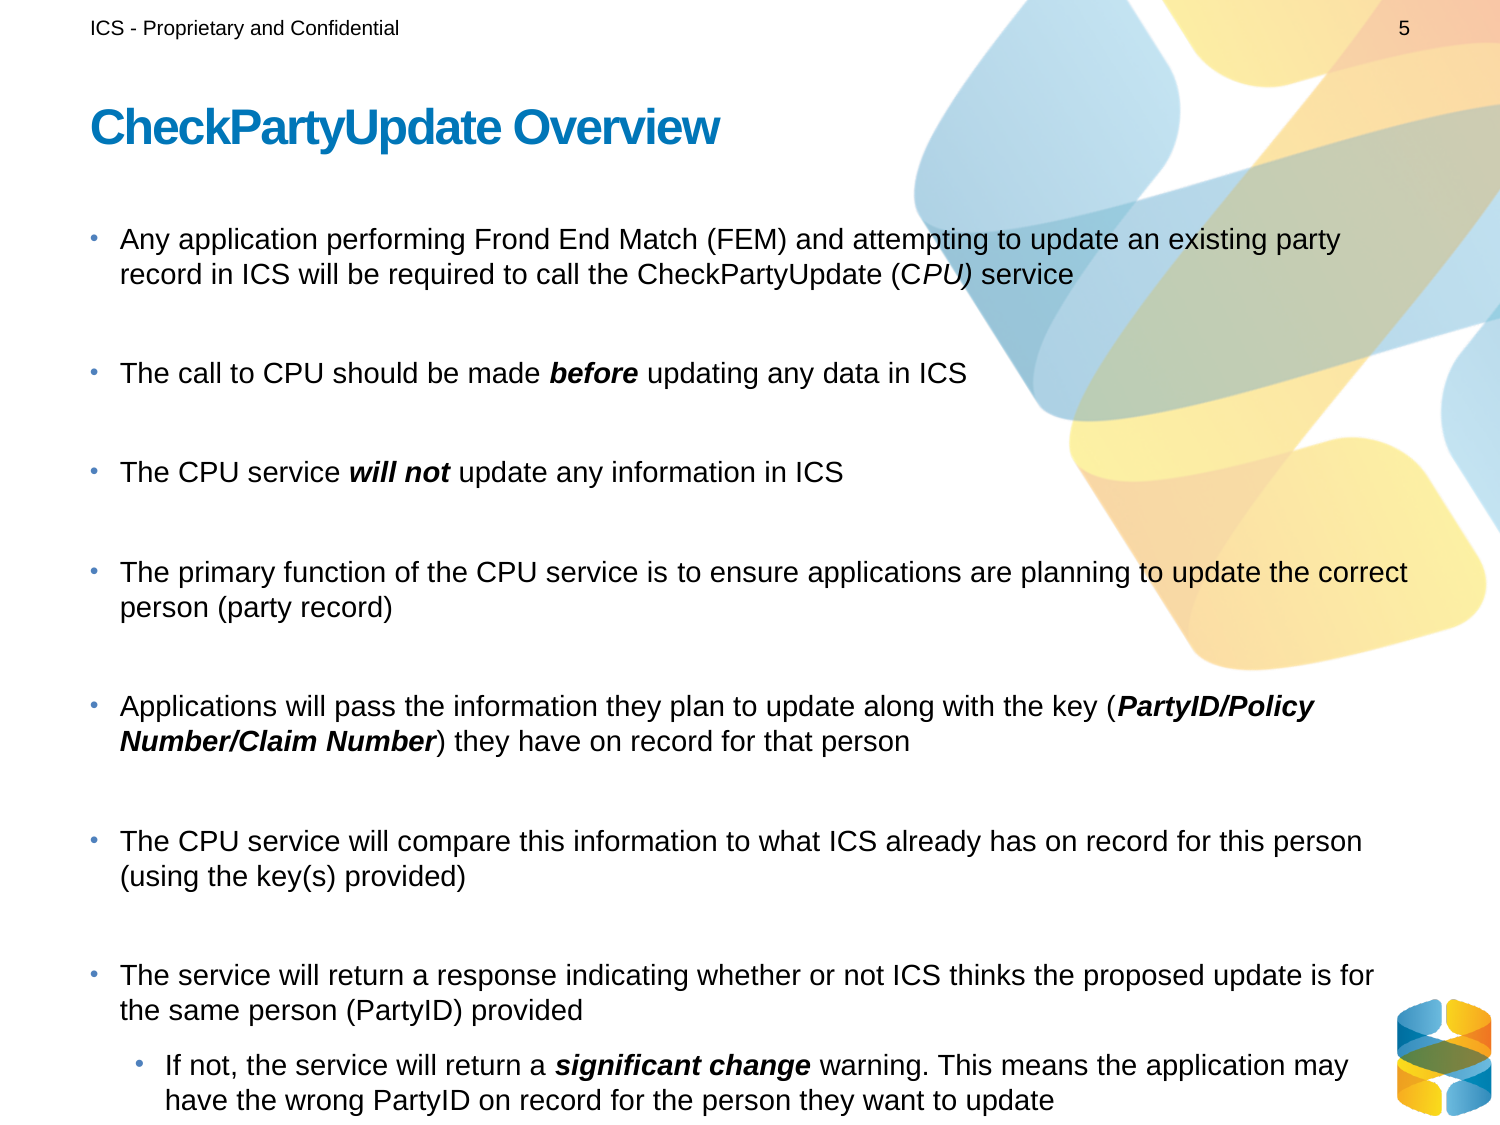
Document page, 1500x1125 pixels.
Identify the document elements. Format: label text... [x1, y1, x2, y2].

footer ICS - Proprietary and Confidential [75, 0, 750, 54]
slide_number 5 [1250, 0, 1425, 54]
picture [1395, 997, 1493, 1118]
title CheckPartyUpdate Overview [75, 87, 1425, 177]
list Any application performing Frond End Match (FEM) and attempting to update an existing party record in ICS will be required to call the CheckPartyUpdate (CPU) service The call to CPU should be made before updating any data in ICS The CPU service will not update any information in ICS The primary function of the CPU service is to ensure applications are planning to update the correct person (party record) Applications will pass the information they plan to update along with the key (PartyID/Policy Number/Claim Number) they have on record for that person The CPU service will compare this information to what ICS already has on record for this person (using the key(s) provided) The service will return a response indicating whether or not ICS thinks the proposed update is for the same person (PartyID) provided If not, the service will return a significant change warning. This means the application may have the wrong PartyID on record for the person they want to update Applications are expected to act upon this warning by prompting the agent/user to confirm if they want to proceed with the update as is [75, 177, 1425, 1063]
